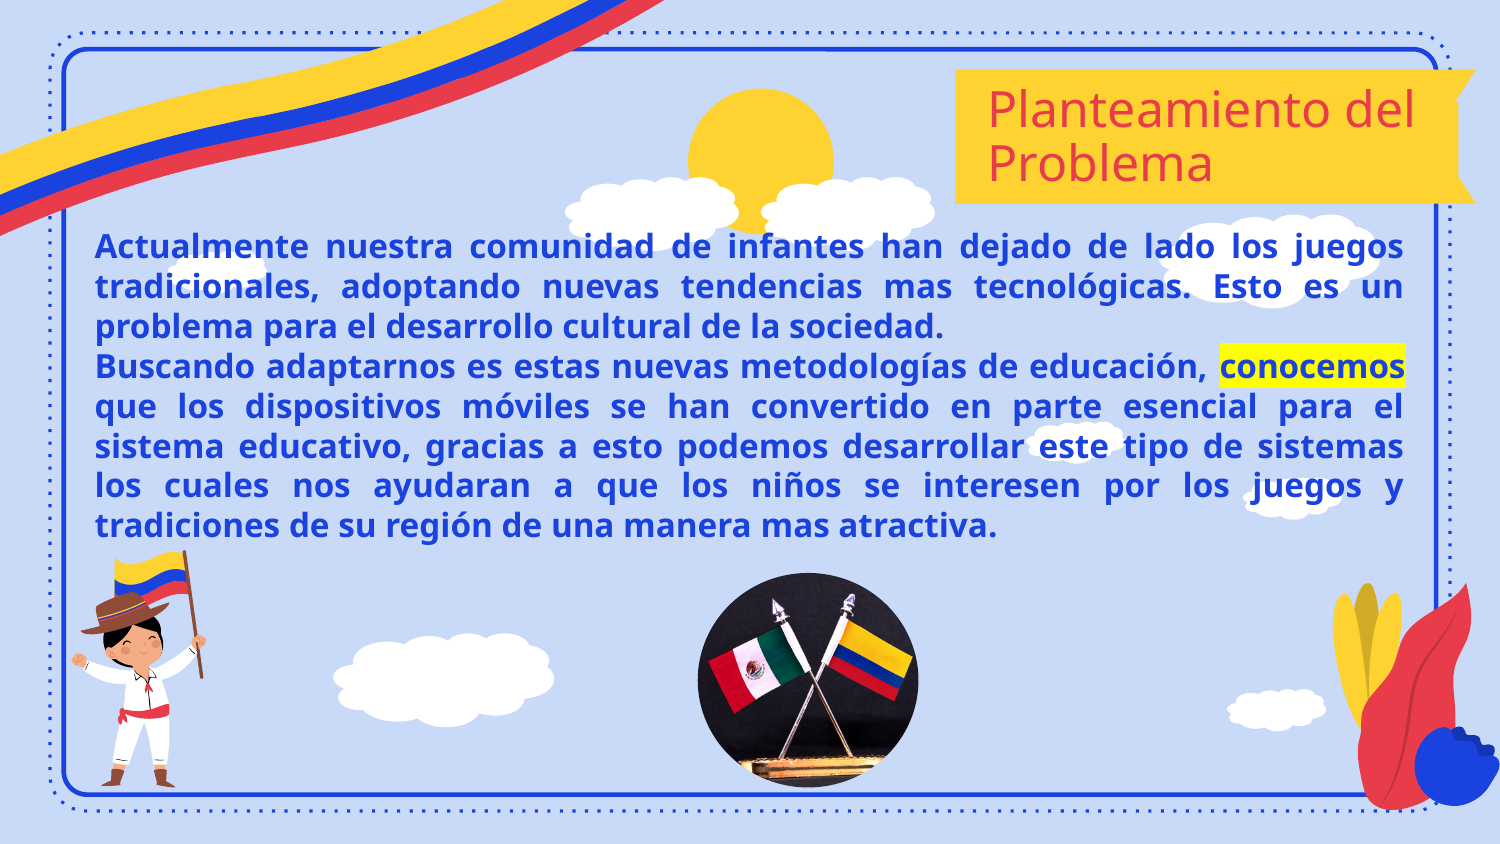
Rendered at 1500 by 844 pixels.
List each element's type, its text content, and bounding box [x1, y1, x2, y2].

picture [697, 572, 919, 788]
text_box [955, 69, 1477, 204]
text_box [564, 88, 936, 251]
text_box [1226, 689, 1327, 732]
text_box [333, 633, 555, 728]
subtitle Actualmente nuestra comunidad de infantes han dejado de lado los juegos tradicionales, adoptando nuevas tendencias mas tecnológicas. Esto es un problema para el desarrollo cultural de la sociedad. Buscando adaptarnos es estas nuevas metodologías de educación, conocemos que los dispositivos móviles se han convertido en parte esencial para el sistema educativo, gracias a esto podemos desarrollar este tipo de sistemas los cuales nos ayudaran a que los niños se interesen por los juegos y tradiciones de su región de una manera mas atractiva. [79, 210, 1421, 560]
title Planteamiento del Problema [972, 101, 1459, 176]
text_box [71, 550, 208, 788]
